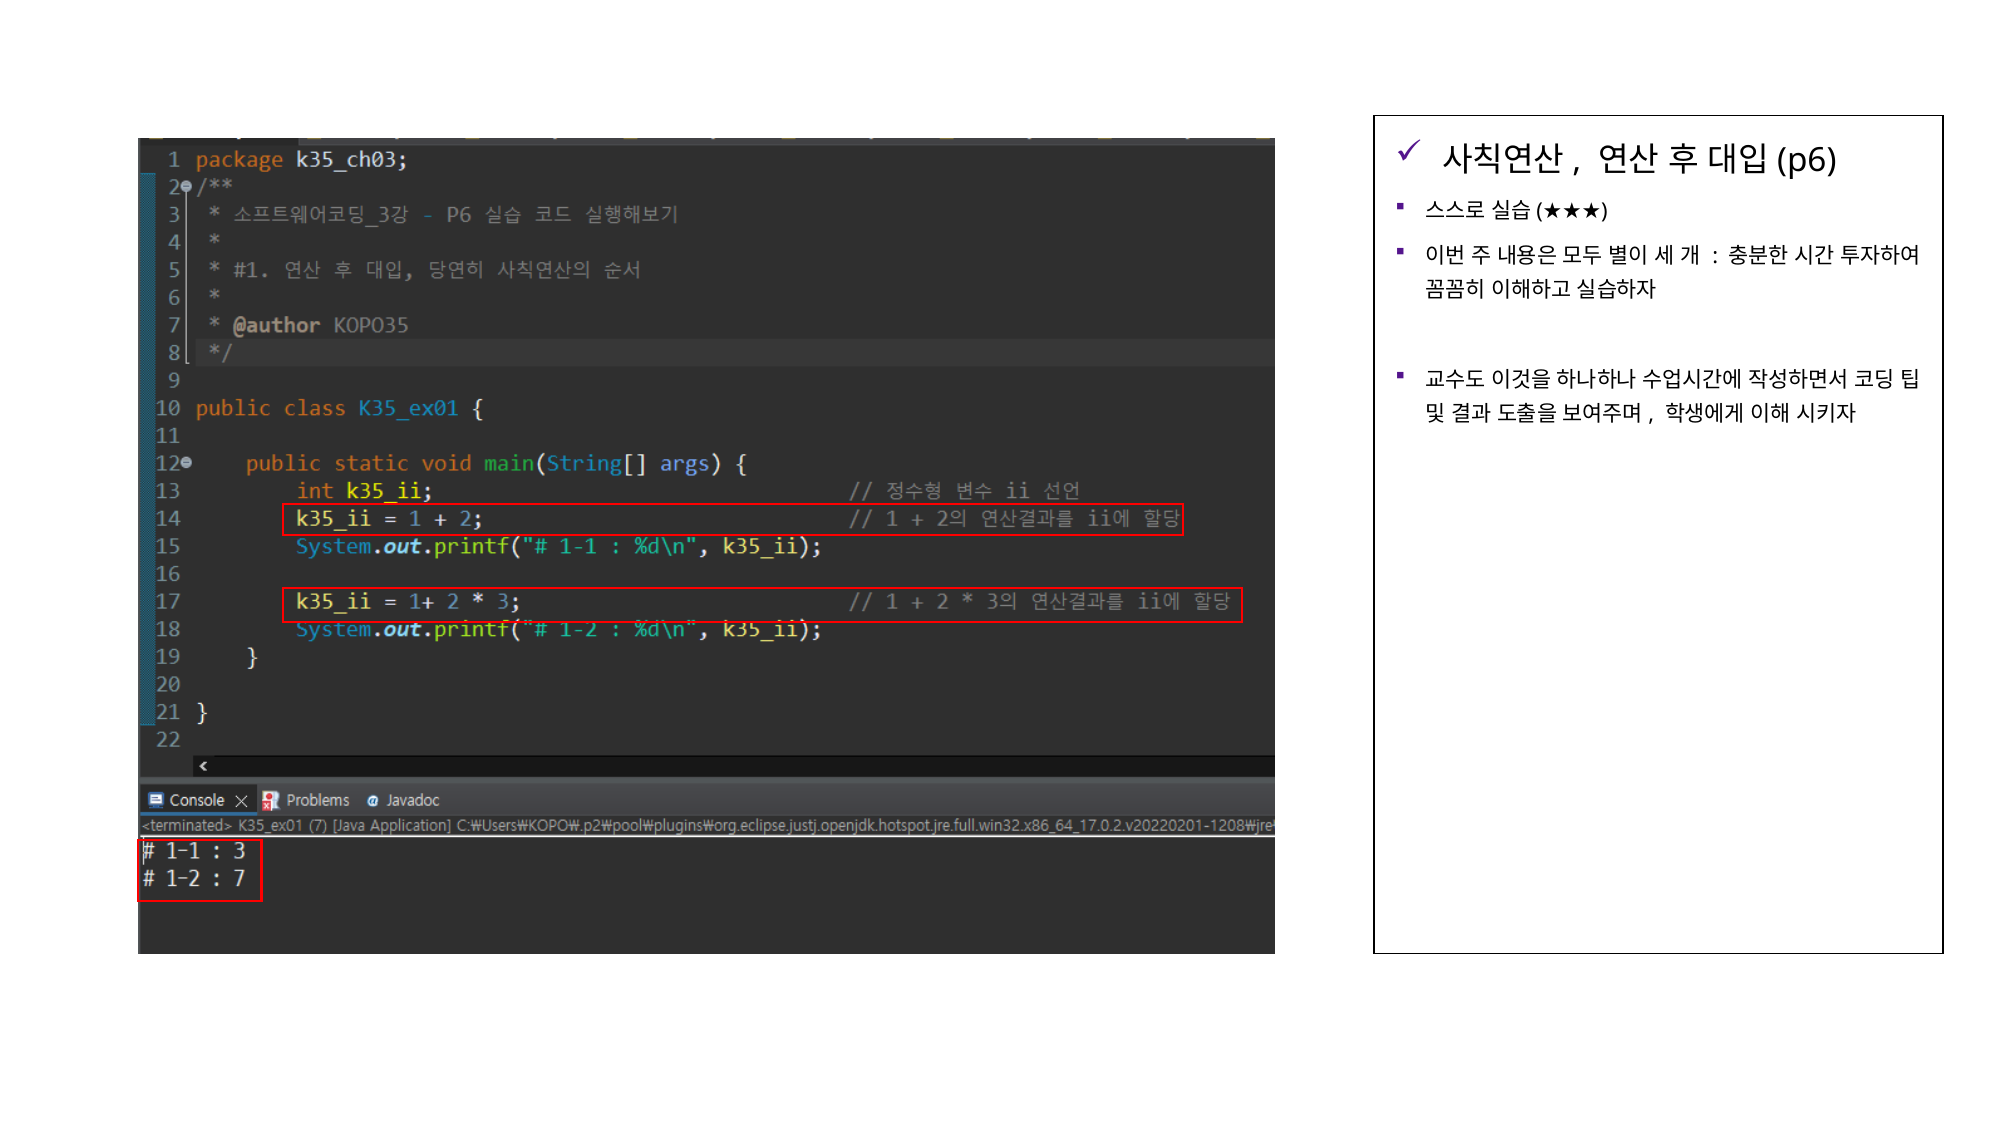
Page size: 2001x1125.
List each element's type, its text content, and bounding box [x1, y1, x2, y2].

picture [138, 138, 1275, 954]
text_box 사칙연산, 연산 후 대입(p6) 스스로 실습(★★★) 이번 주 내용은 모두 별이 세 개 : 충분한 시간 투자하여 꼼꼼히 이해하고 실습하자 교수도 이것을 하나하나 수업시간에 작성하면서 코딩 팁 및 결과 도출을 보여주며, 학생에게 이해 시키자 [1374, 115, 1944, 954]
